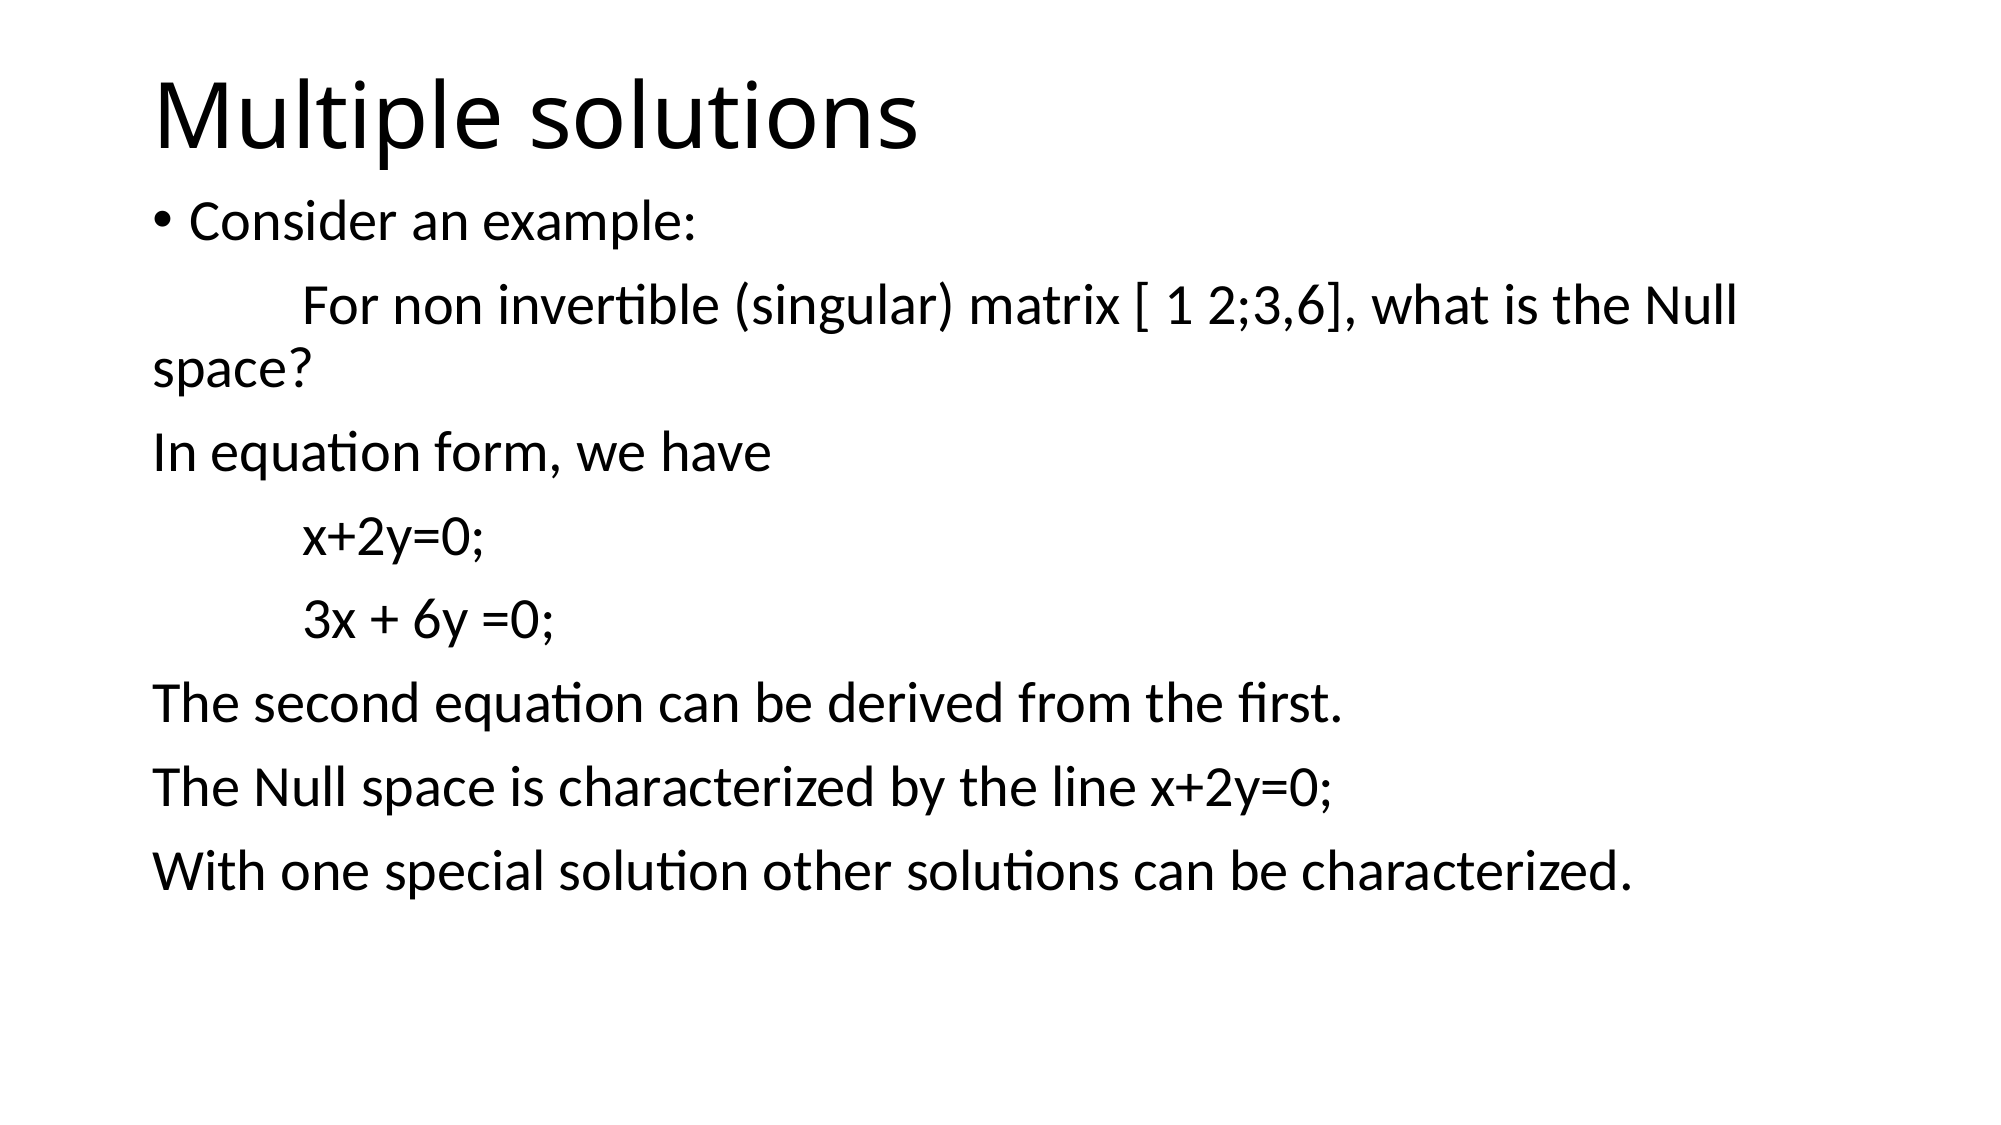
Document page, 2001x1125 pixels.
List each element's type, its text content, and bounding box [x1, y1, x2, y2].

title Multiple solutions [137, 59, 1863, 178]
list Consider an example: For non invertible (singular) matrix [ 1 2;3,6], what is the Null space? In equation form, we have x+2y=0; 3x + 6y =0; The second equation can be derived from the first. The Null space is characterized by the line x+2y=0; With one special solution other solutions can be characterized. [137, 183, 1863, 1014]
